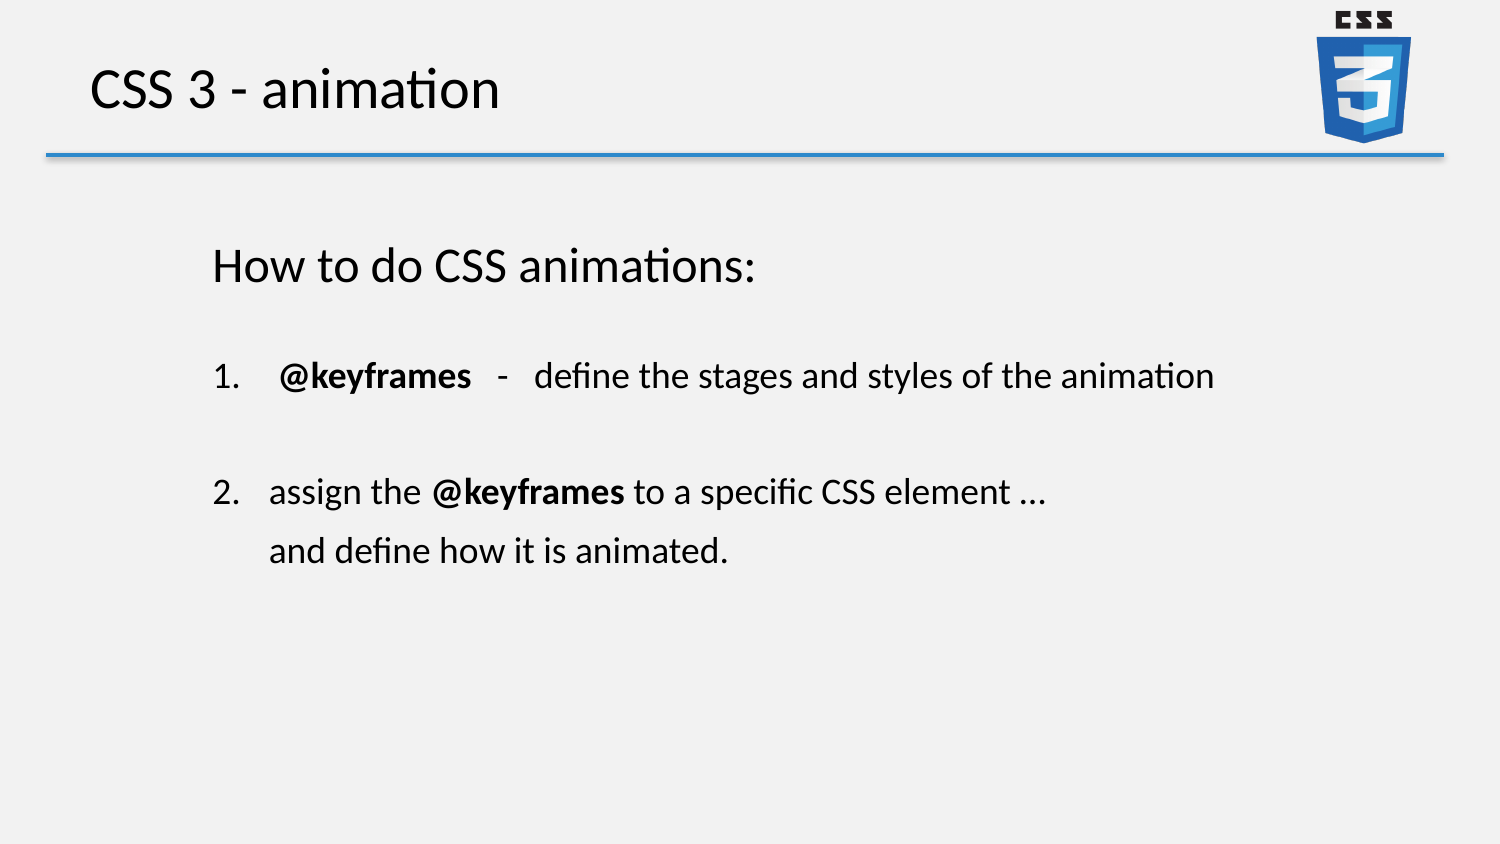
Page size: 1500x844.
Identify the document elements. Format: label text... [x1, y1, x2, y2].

title CSS 3 - animation [75, 14, 1279, 151]
picture [1284, 0, 1439, 154]
text_box How to do CSS animations: @keyframes - define the stages and styles of the animation assign the @keyframes to a specific CSS element … and define how it is animated. [197, 224, 1322, 579]
